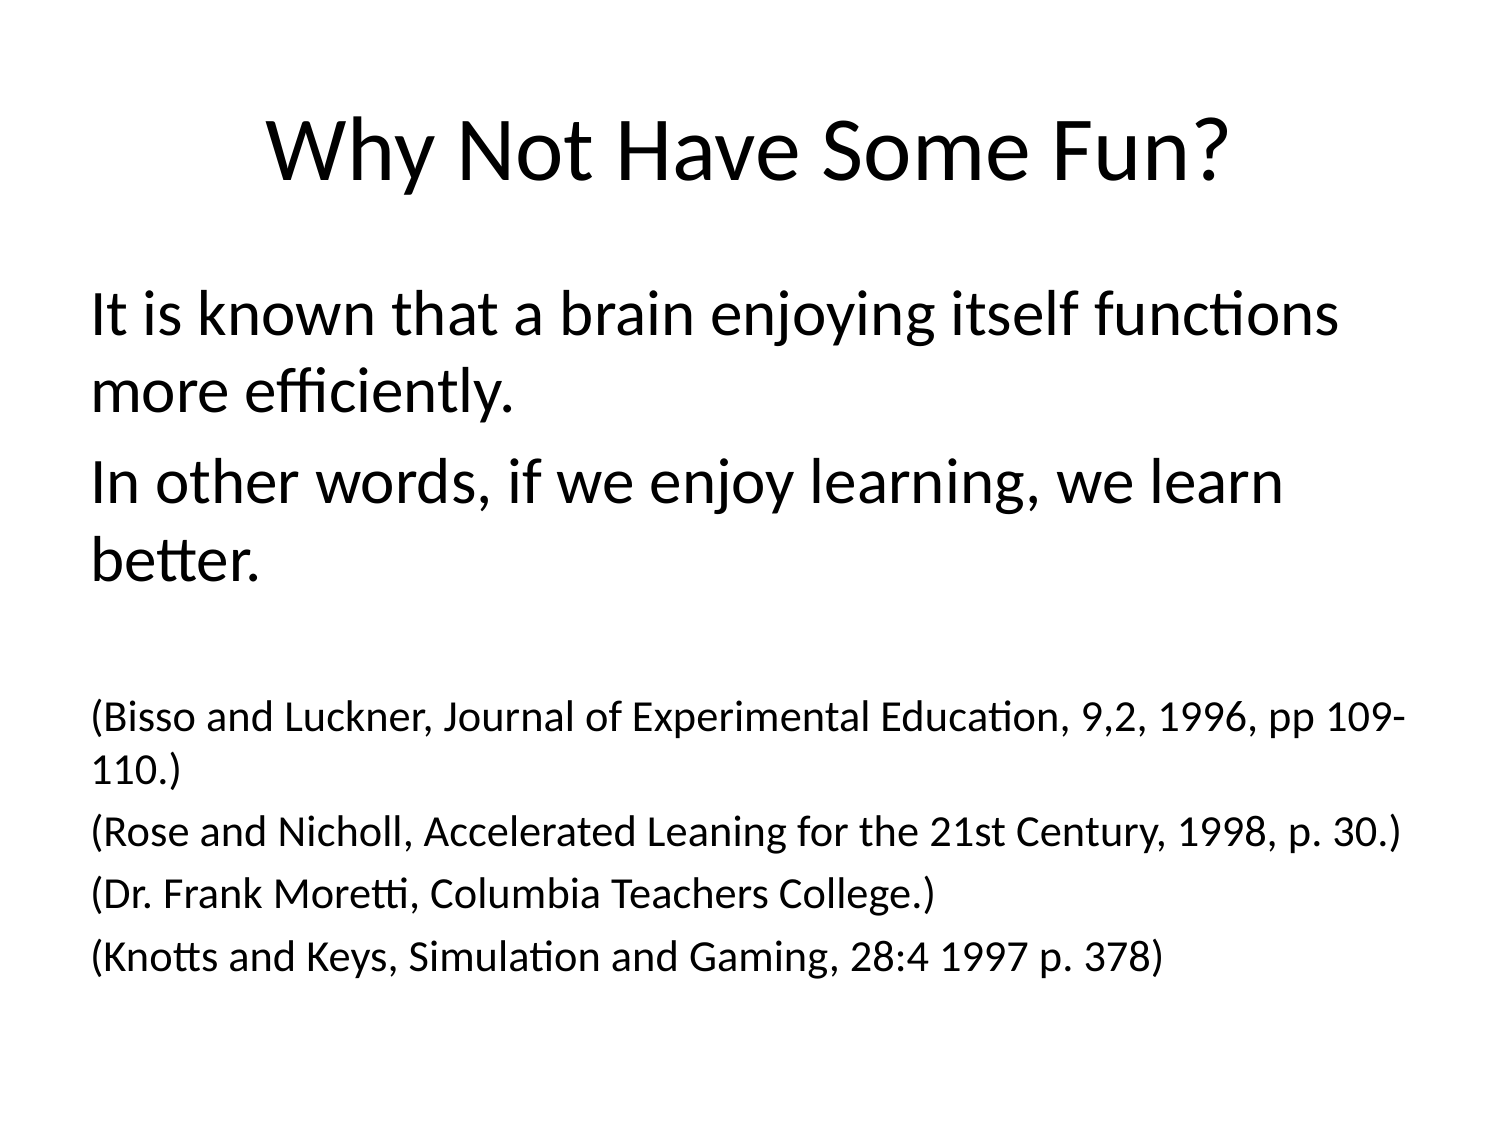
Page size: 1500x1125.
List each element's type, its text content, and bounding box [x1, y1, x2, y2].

list It is known that a brain enjoying itself functions more efficiently. In other words, if we enjoy learning, we learn better. (Bisso and Luckner, Journal of Experimental Education, 9,2, 1996, pp 109-110.) (Rose and Nicholl, Accelerated Leaning for the 21st Century, 1998, p. 30.) (Dr. Frank Moretti, Columbia Teachers College.) (Knotts and Keys, Simulation and Gaming, 28:4 1997 p. 378) [75, 262, 1425, 1005]
title Why Not Have Some Fun? [75, 50, 1425, 238]
